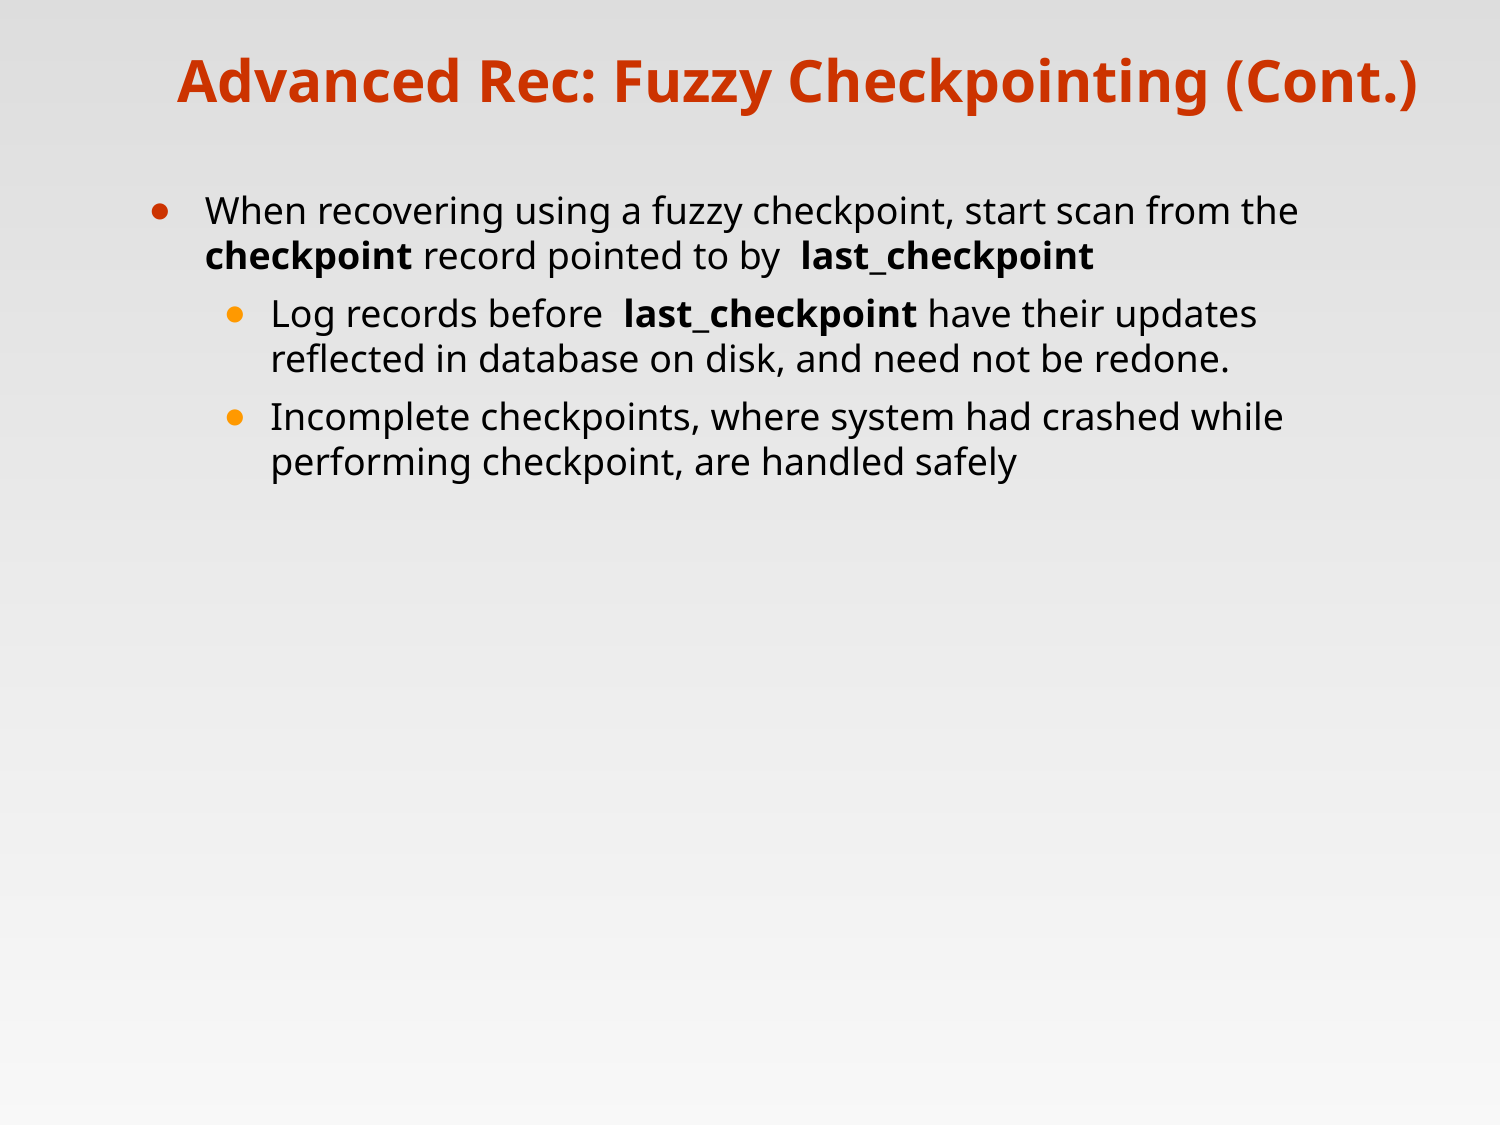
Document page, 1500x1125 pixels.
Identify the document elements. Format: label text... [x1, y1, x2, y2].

title Advanced Rec: Fuzzy Checkpointing (Cont.) [126, 19, 1471, 122]
list When recovering using a fuzzy checkpoint, start scan from the checkpoint record pointed to by last_checkpoint Log records before last_checkpoint have their updates reflected in database on disk, and need not be redone. Incomplete checkpoints, where system had crashed while performing checkpoint, are handled safely [133, 179, 1391, 984]
